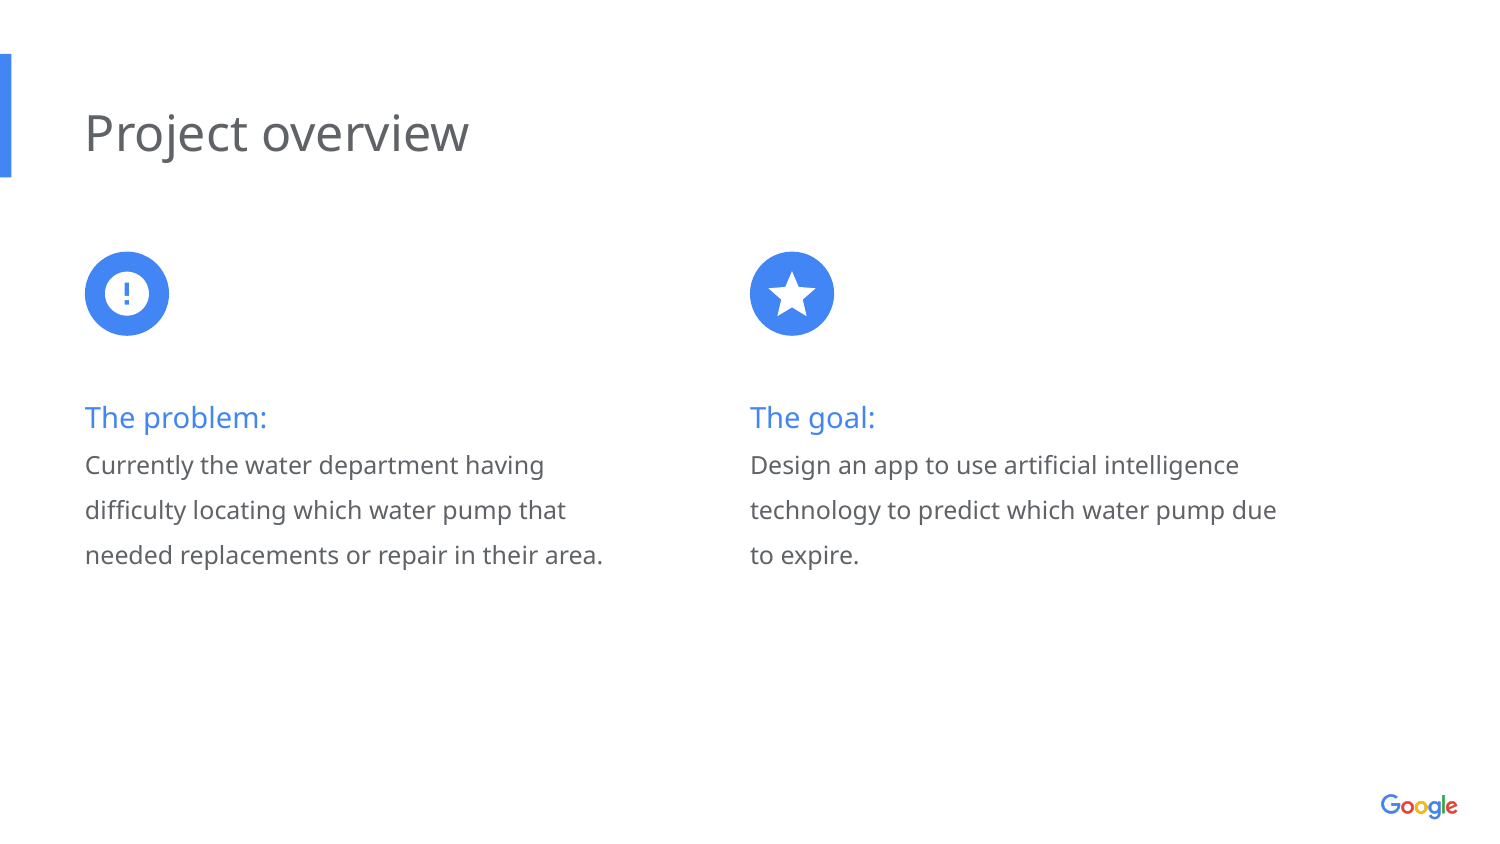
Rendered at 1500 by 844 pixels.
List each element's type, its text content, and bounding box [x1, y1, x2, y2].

text_box Project overview [84, 85, 1095, 176]
text_box [768, 271, 816, 317]
text_box [84, 251, 170, 336]
picture [1381, 794, 1458, 820]
text_box The problem: Currently the water department having difficulty locating which water pump that needed replacements or repair in their area. [84, 367, 651, 585]
text_box The goal: Design an app to use artificial intelligence technology to predict which water pump due to expire. [750, 367, 1316, 585]
text_box [749, 251, 835, 336]
text_box [105, 271, 149, 316]
